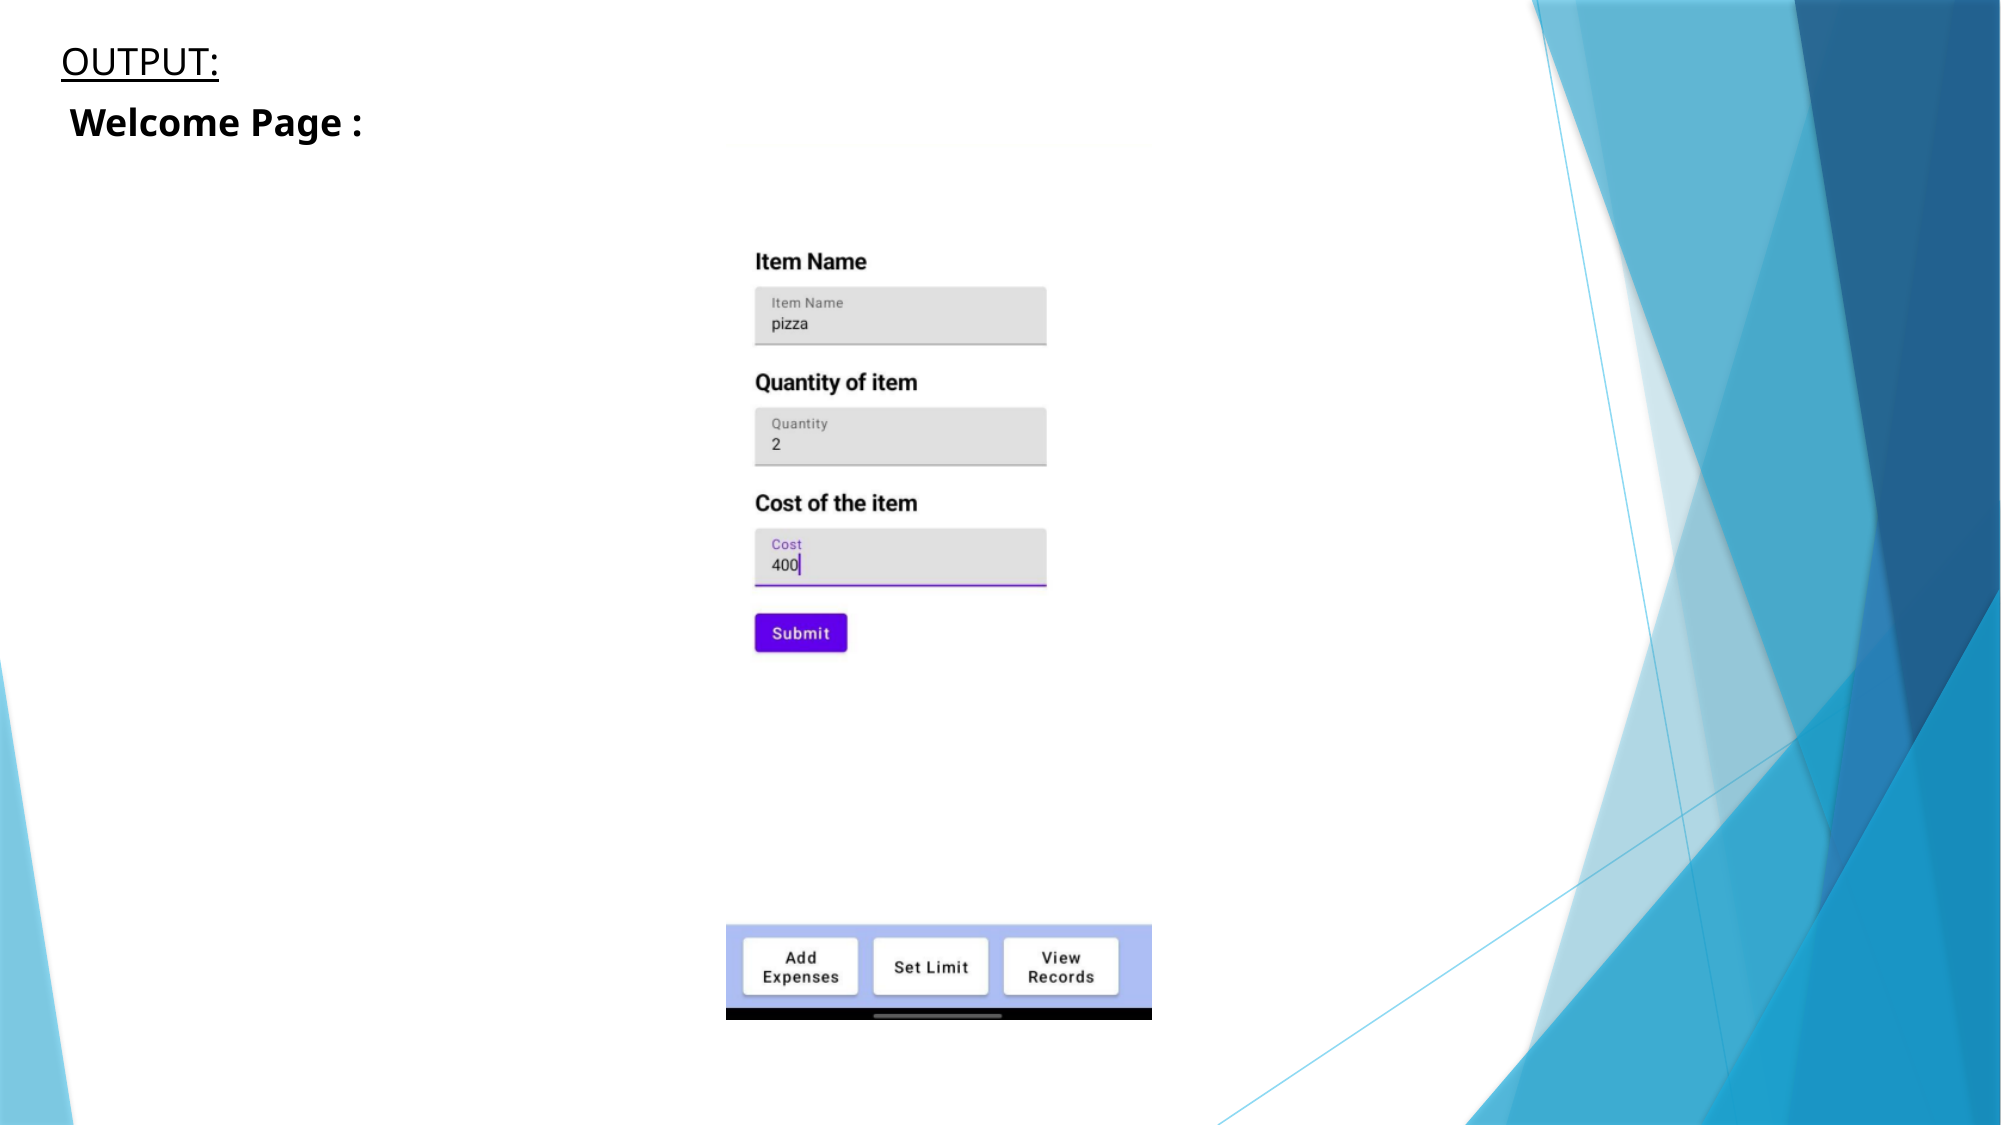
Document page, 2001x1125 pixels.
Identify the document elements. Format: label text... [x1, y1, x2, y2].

text_box OUTPUT: [46, 31, 235, 91]
picture [725, 144, 1153, 1020]
text_box Welcome Page : [55, 91, 378, 158]
